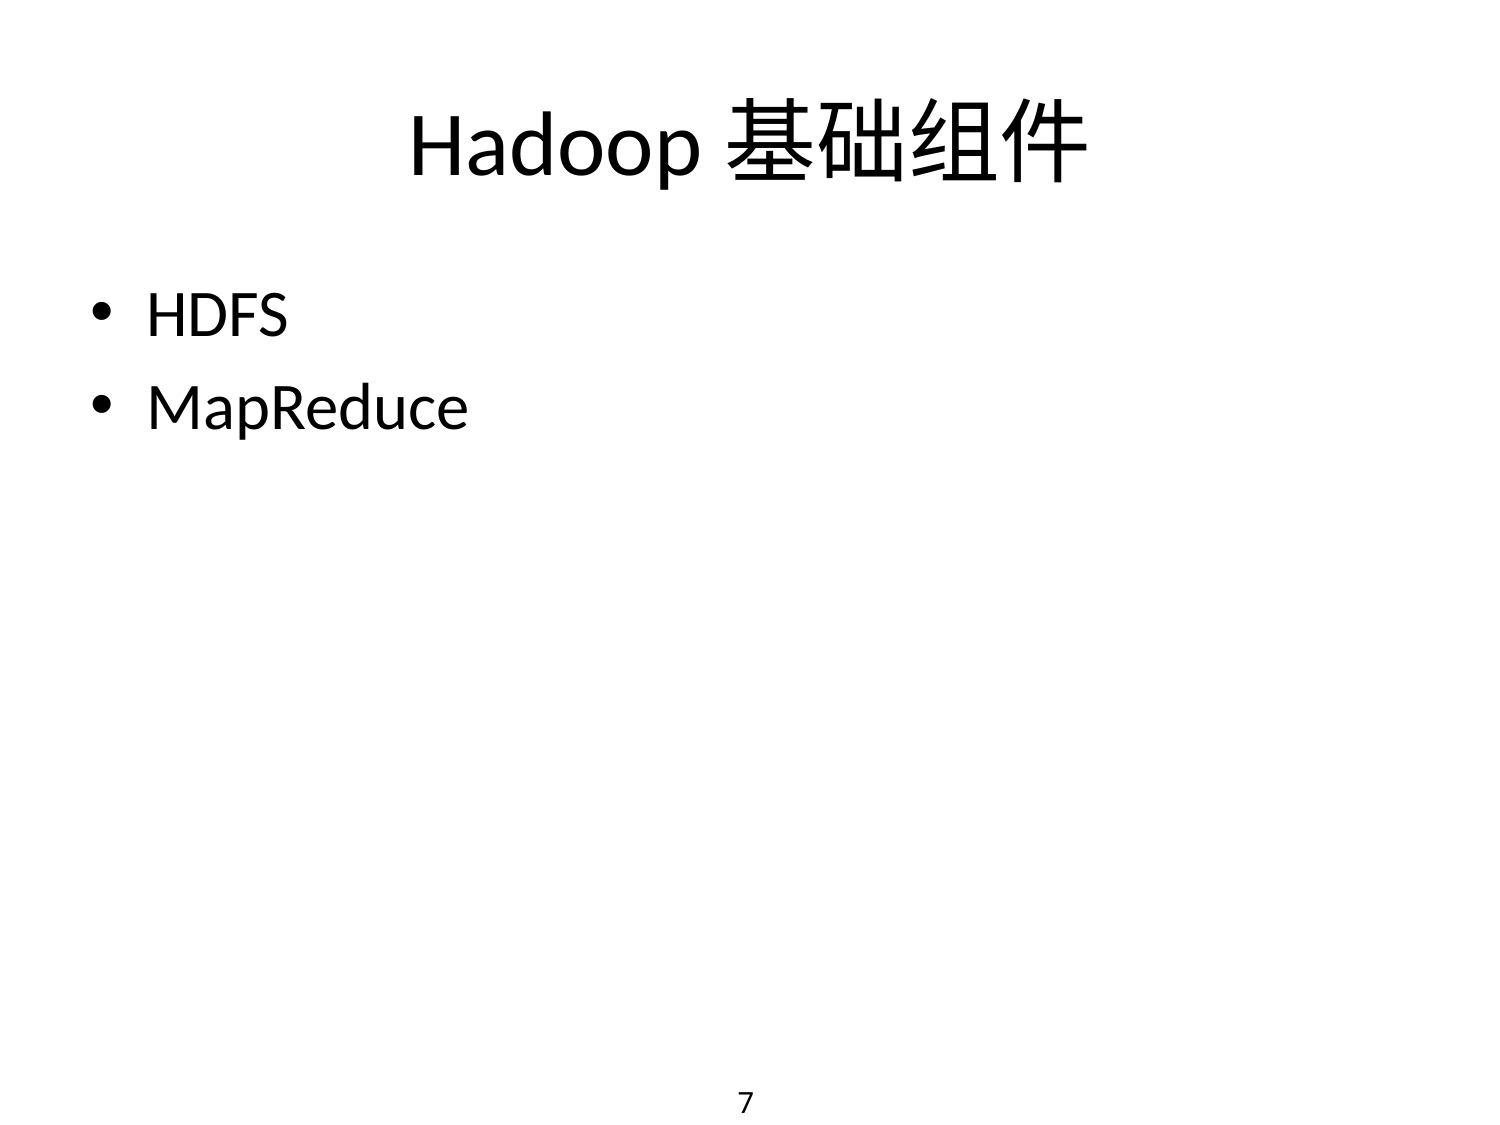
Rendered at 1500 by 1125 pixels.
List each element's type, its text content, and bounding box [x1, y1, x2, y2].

title Hadoop基础组件 [75, 45, 1425, 233]
list HDFS MapReduce [75, 262, 1425, 1005]
